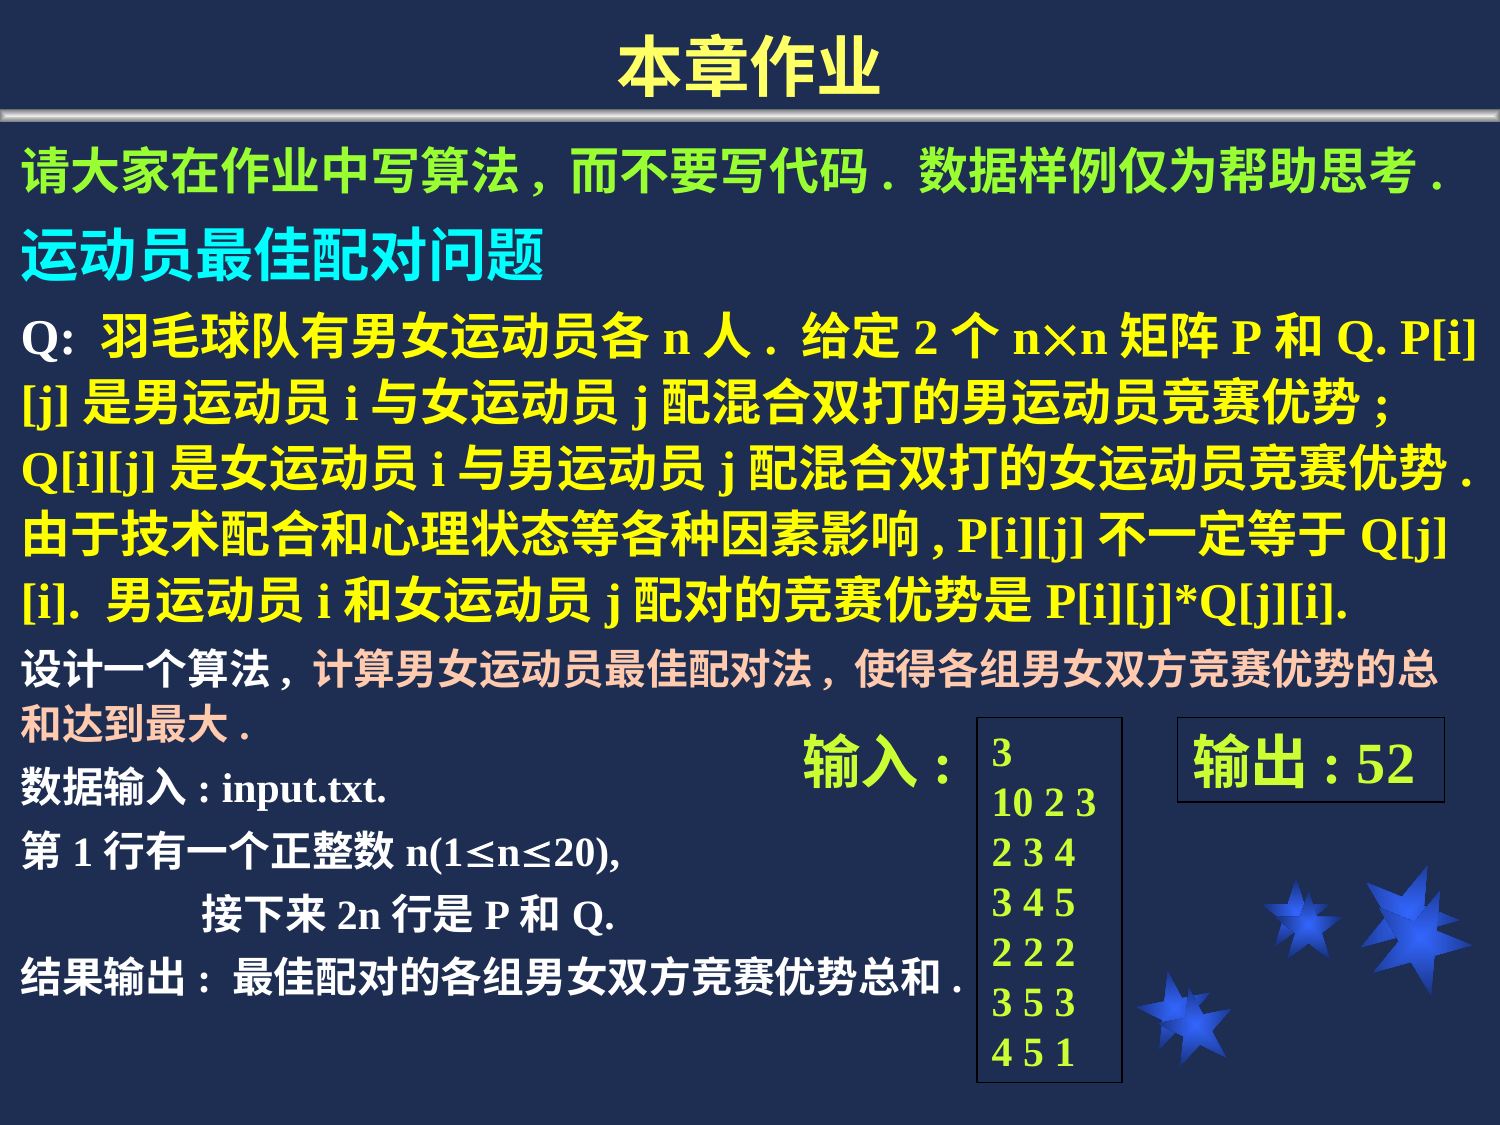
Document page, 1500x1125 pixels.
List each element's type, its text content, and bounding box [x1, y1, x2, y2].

text_box 输出: 52 [1177, 717, 1445, 803]
text_box 3 10 2 3 2 3 4 3 4 5 2 2 2 3 5 3 4 5 1 [976, 717, 1123, 1083]
title 本章作业 [0, 0, 1500, 113]
text_box 输入: [787, 717, 982, 803]
text_box 请大家在作业中写算法, 而不要写代码. 数据样例仅为帮助思考. 运动员最佳配对问题 Q: 羽毛球队有男女运动员各n人. 给定2个nn矩阵P和Q. P[i][j]是男运动员i与女运动员j配混合双打的男运动员竞赛优势; Q[i][j]是女运动员i与男运动员j配混合双打的女运动员竞赛优势. 由于技术配合和心理状态等各种因素影响, P[i][j]不一定等于Q[j][i]. 男运动员i和女运动员j配对的竞赛优势是P[i][j]*Q[j][i]. 设计一个算法, 计算男女运动员最佳配对法, 使得各组男女双方竞赛优势的总和达到最大. 数据输入: input.txt. 第1行有一个正整数n(1n20), 接下来2n行是P和Q. 结果输出: 最佳配对的各组男女双方竞赛优势总和. [5, 126, 1495, 1009]
